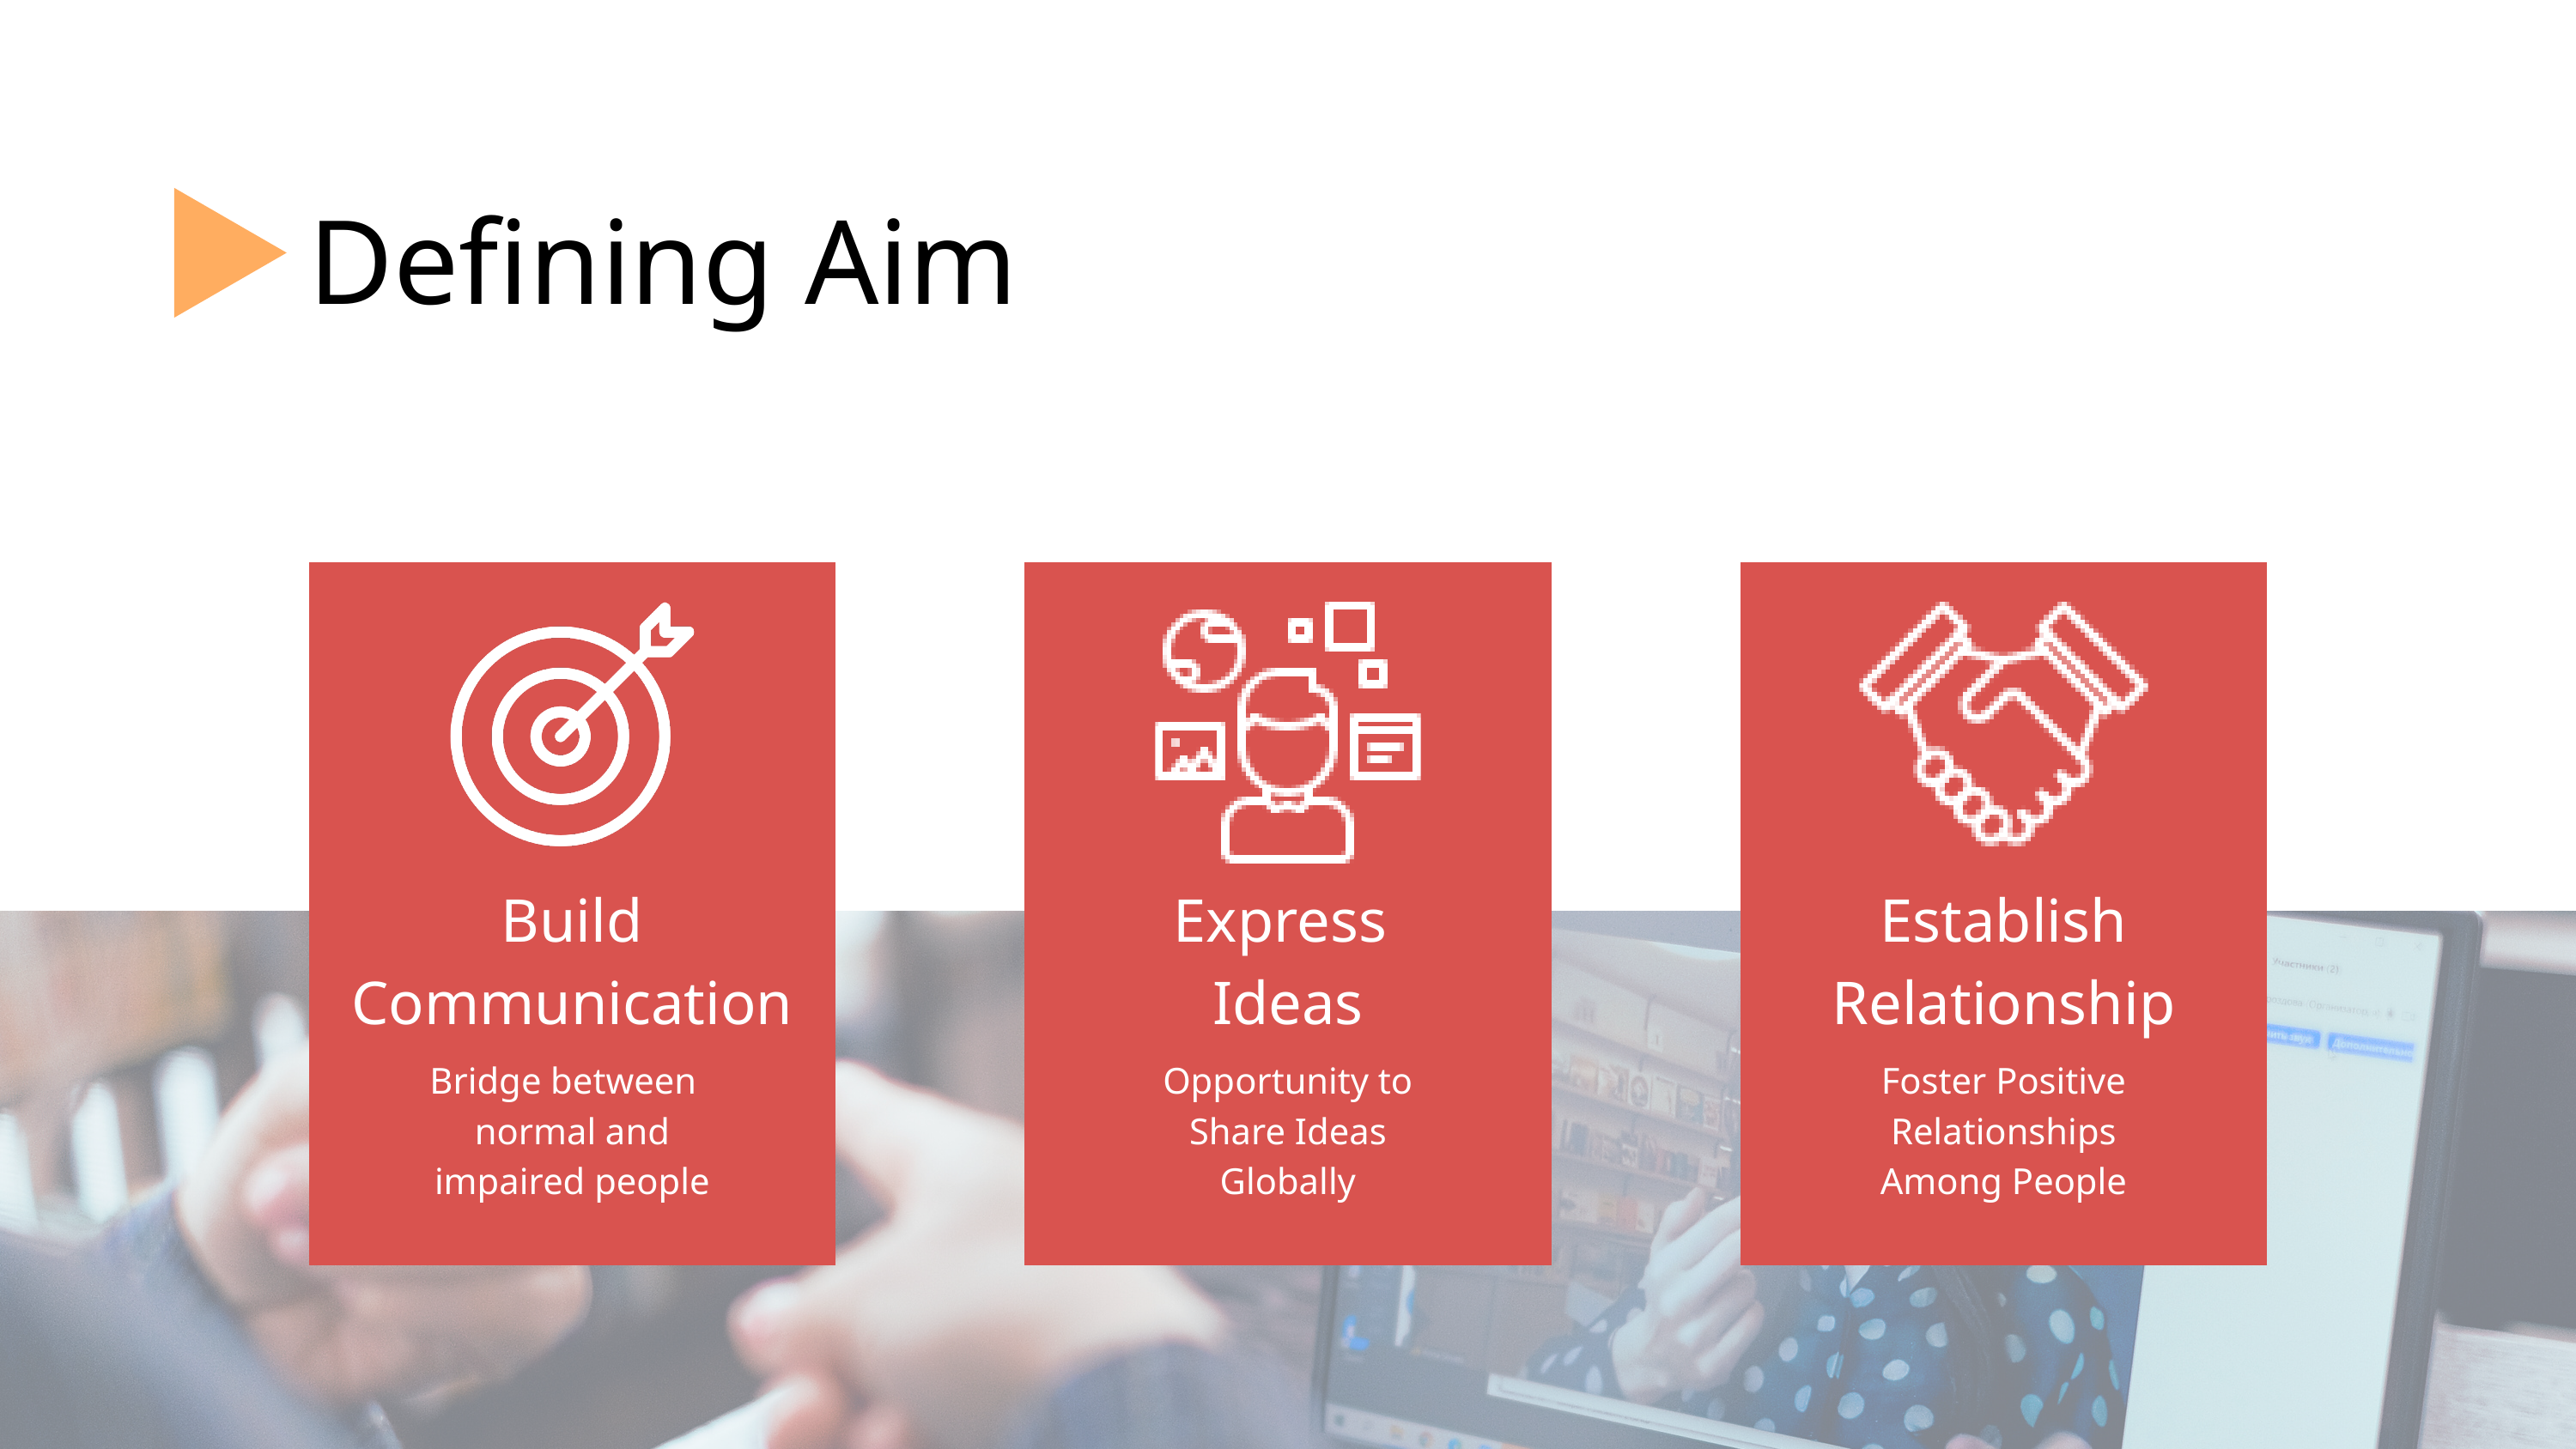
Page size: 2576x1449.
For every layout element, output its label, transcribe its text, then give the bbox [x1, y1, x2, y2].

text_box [0, 911, 2576, 1449]
text_box Defining Aim [308, 164, 1107, 328]
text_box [1740, 562, 2268, 1266]
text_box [308, 562, 836, 1266]
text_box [1024, 562, 1552, 1266]
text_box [165, 196, 296, 310]
